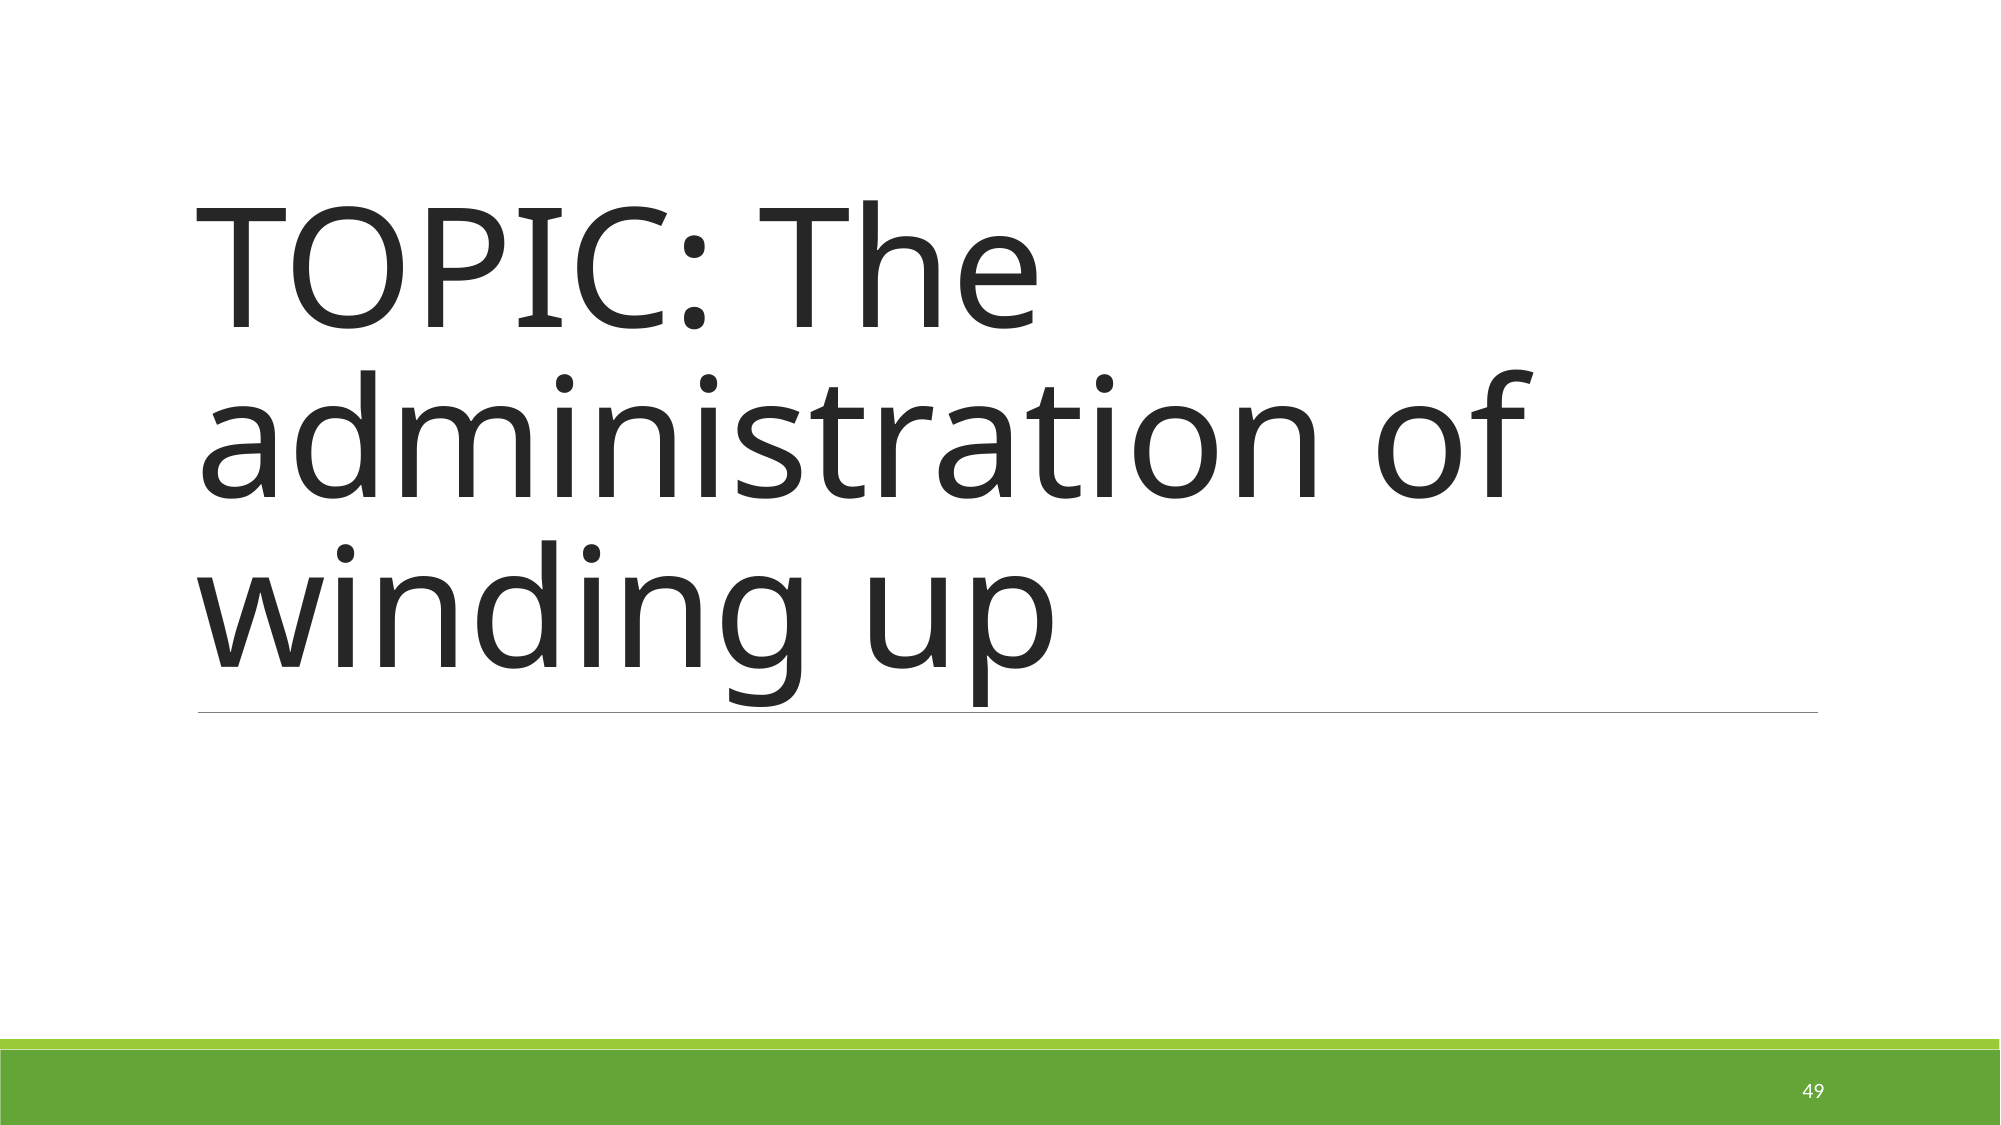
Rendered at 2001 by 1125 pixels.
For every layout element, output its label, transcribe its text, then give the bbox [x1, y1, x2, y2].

slide_number 49 [1624, 1059, 1840, 1120]
title TOPIC: The administration of winding up [180, 124, 1830, 710]
